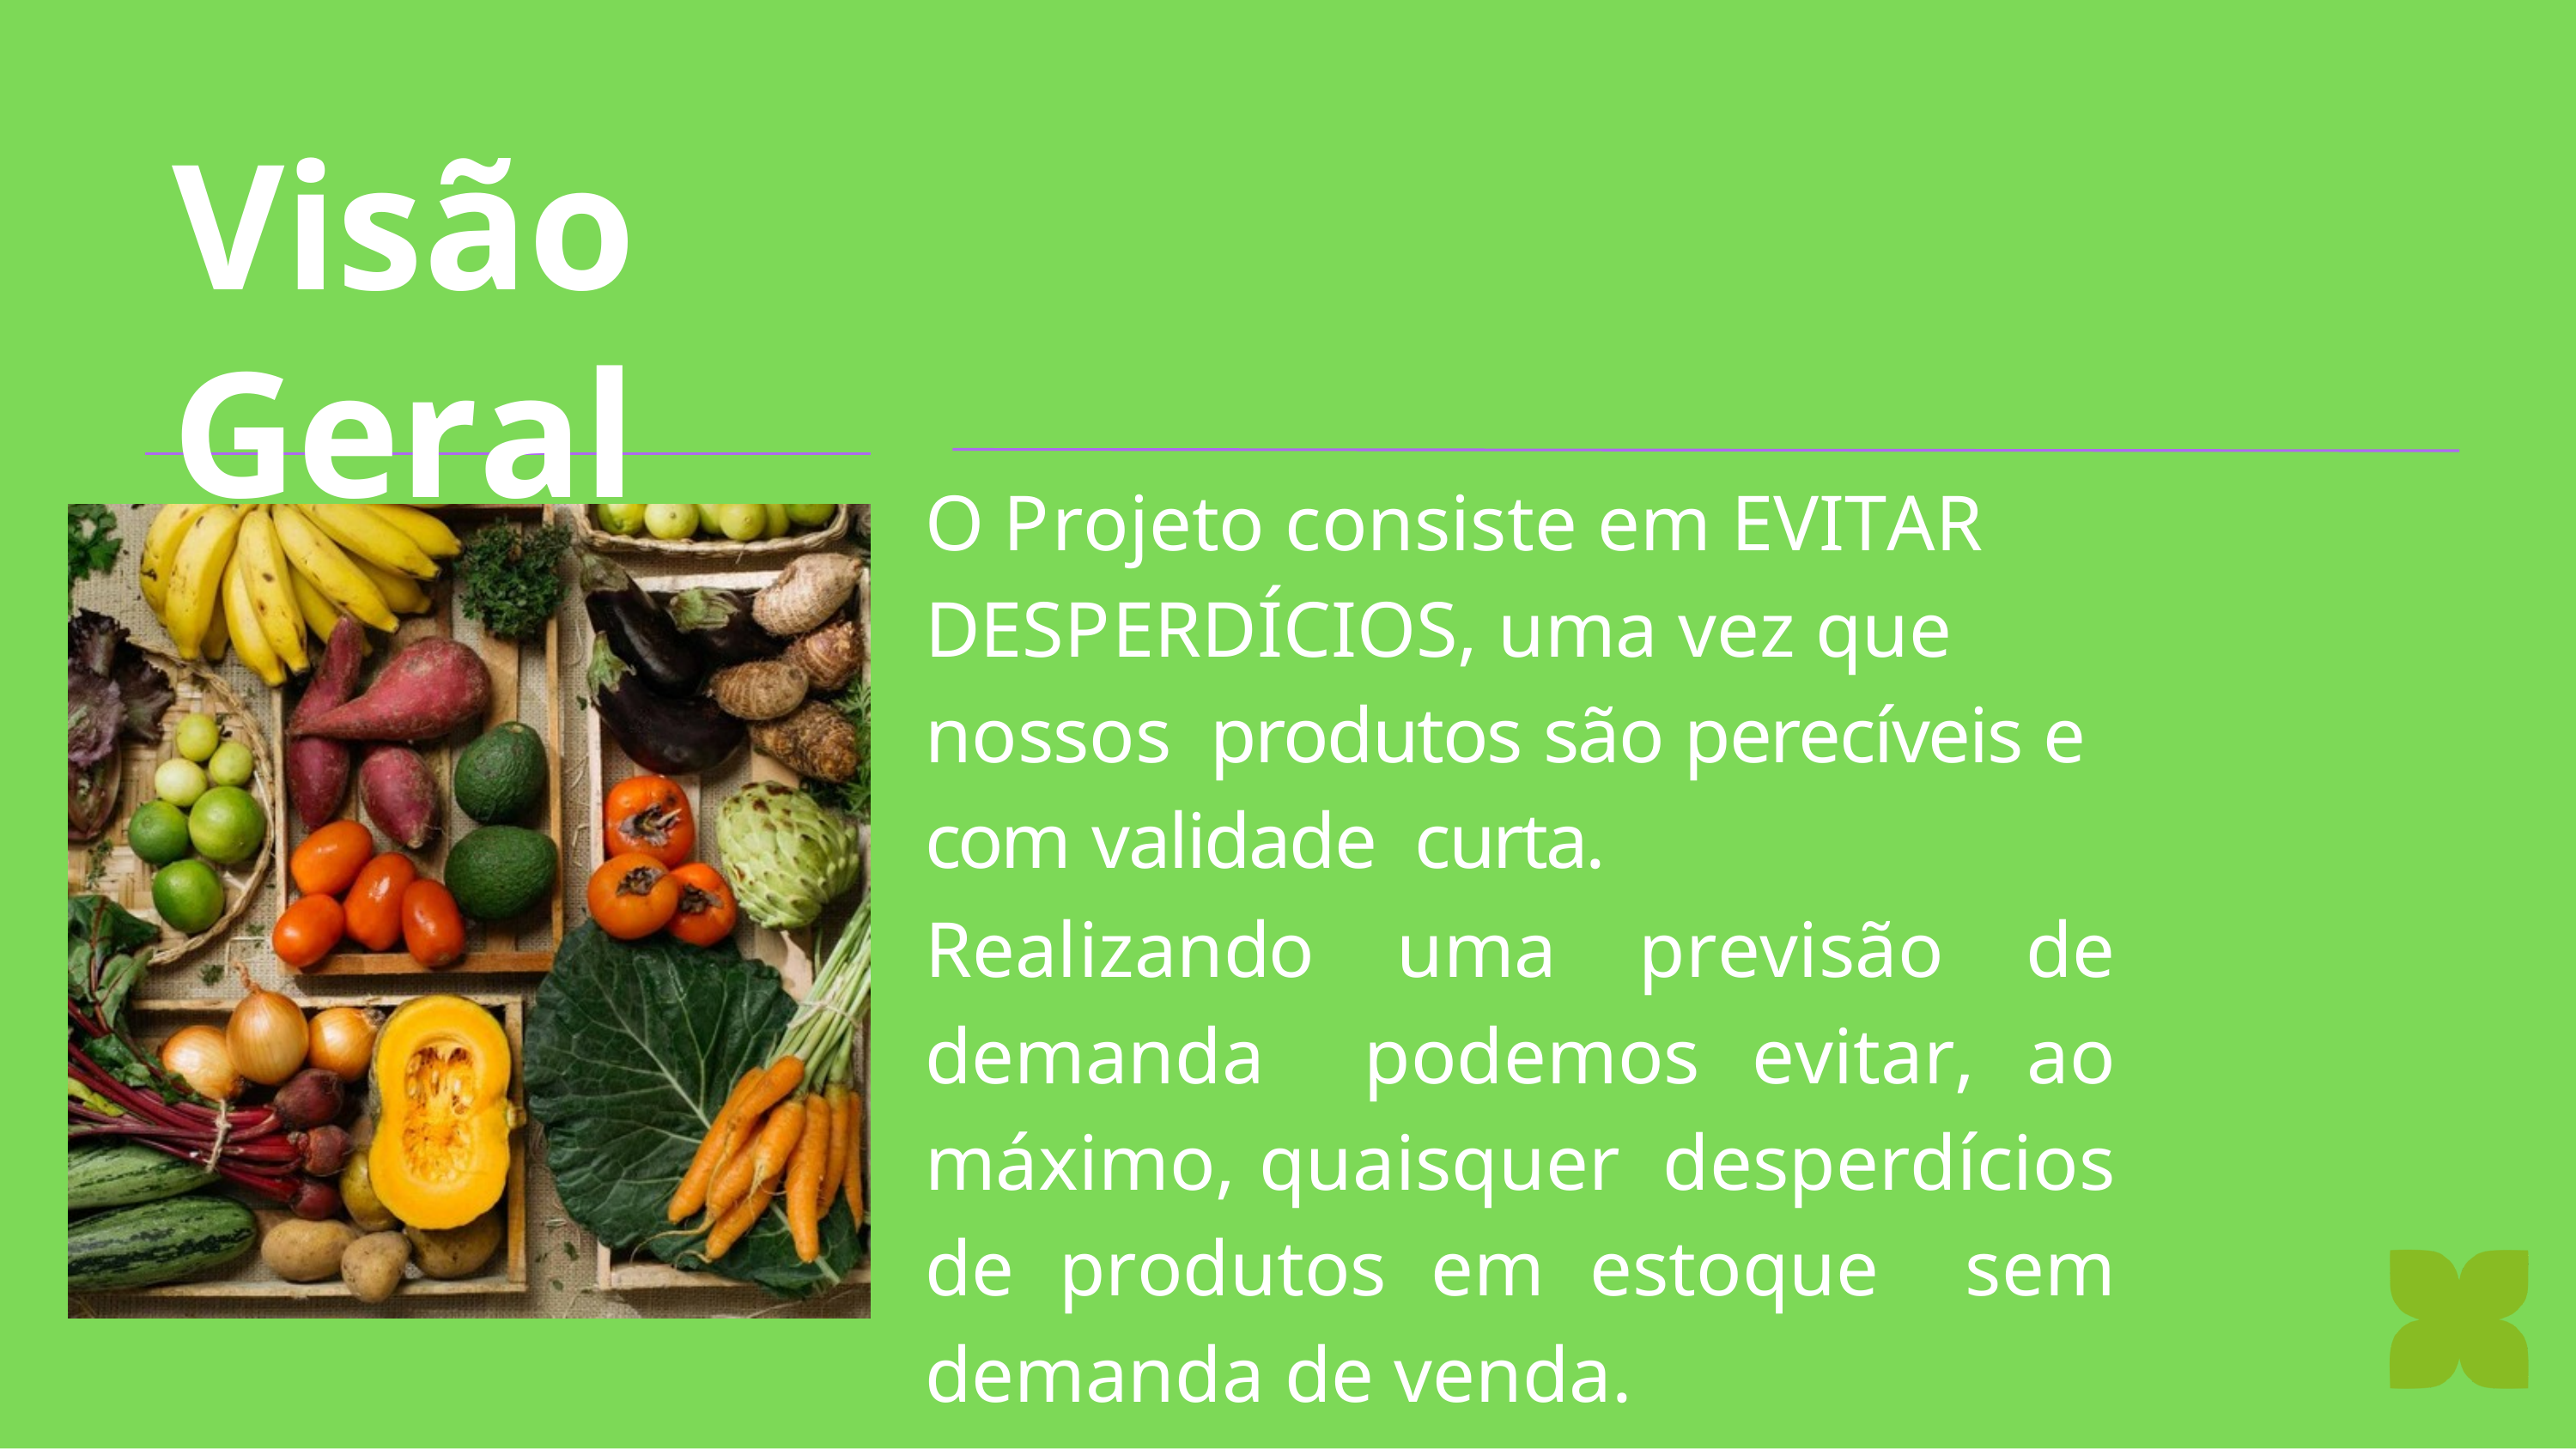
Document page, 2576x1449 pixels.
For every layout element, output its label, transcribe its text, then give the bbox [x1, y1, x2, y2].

picture [2385, 1244, 2532, 1391]
title Visão Geral [170, 114, 967, 533]
picture [68, 504, 871, 1319]
text_box O Projeto consiste em EVITAR DESPERDÍCIOS, uma vez que nossos produtos são perecíveis e com validade curta. Realizando uma previsão de demanda podemos evitar, ao máximo, quaisquer desperdícios de produtos em estoque sem demanda de venda. [922, 458, 2142, 1418]
